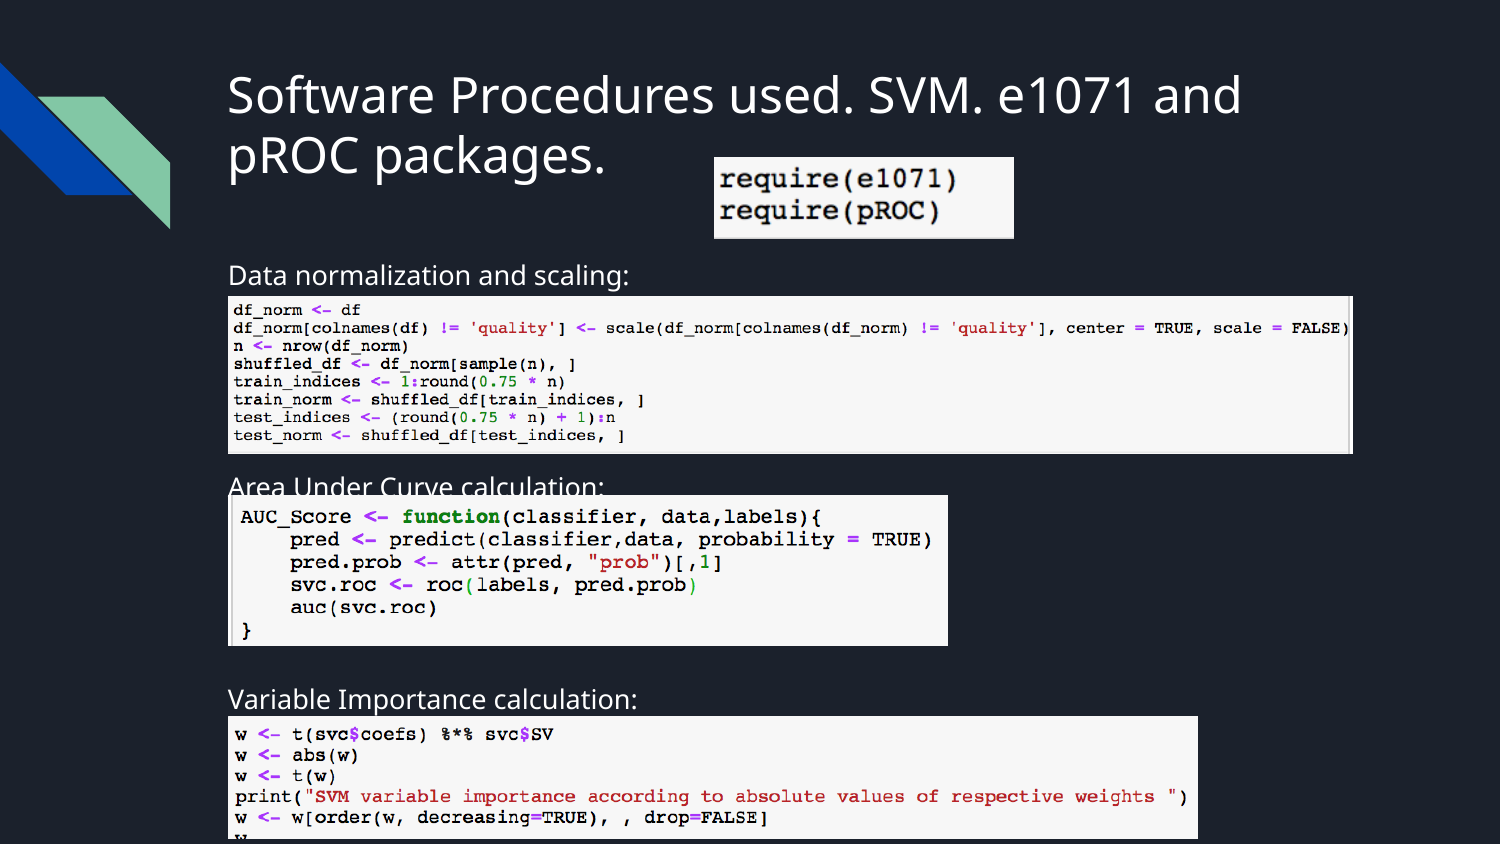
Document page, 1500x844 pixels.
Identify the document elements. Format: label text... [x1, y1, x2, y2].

title Software Procedures used. SVM. e1071 and pROC packages. [212, 48, 1368, 199]
picture [227, 495, 948, 646]
picture [714, 157, 1014, 239]
picture [227, 296, 1353, 455]
list Data normalization and scaling: Area Under Curve calculation: Variable Importance calculation: [212, 238, 1368, 717]
picture [227, 716, 1199, 839]
